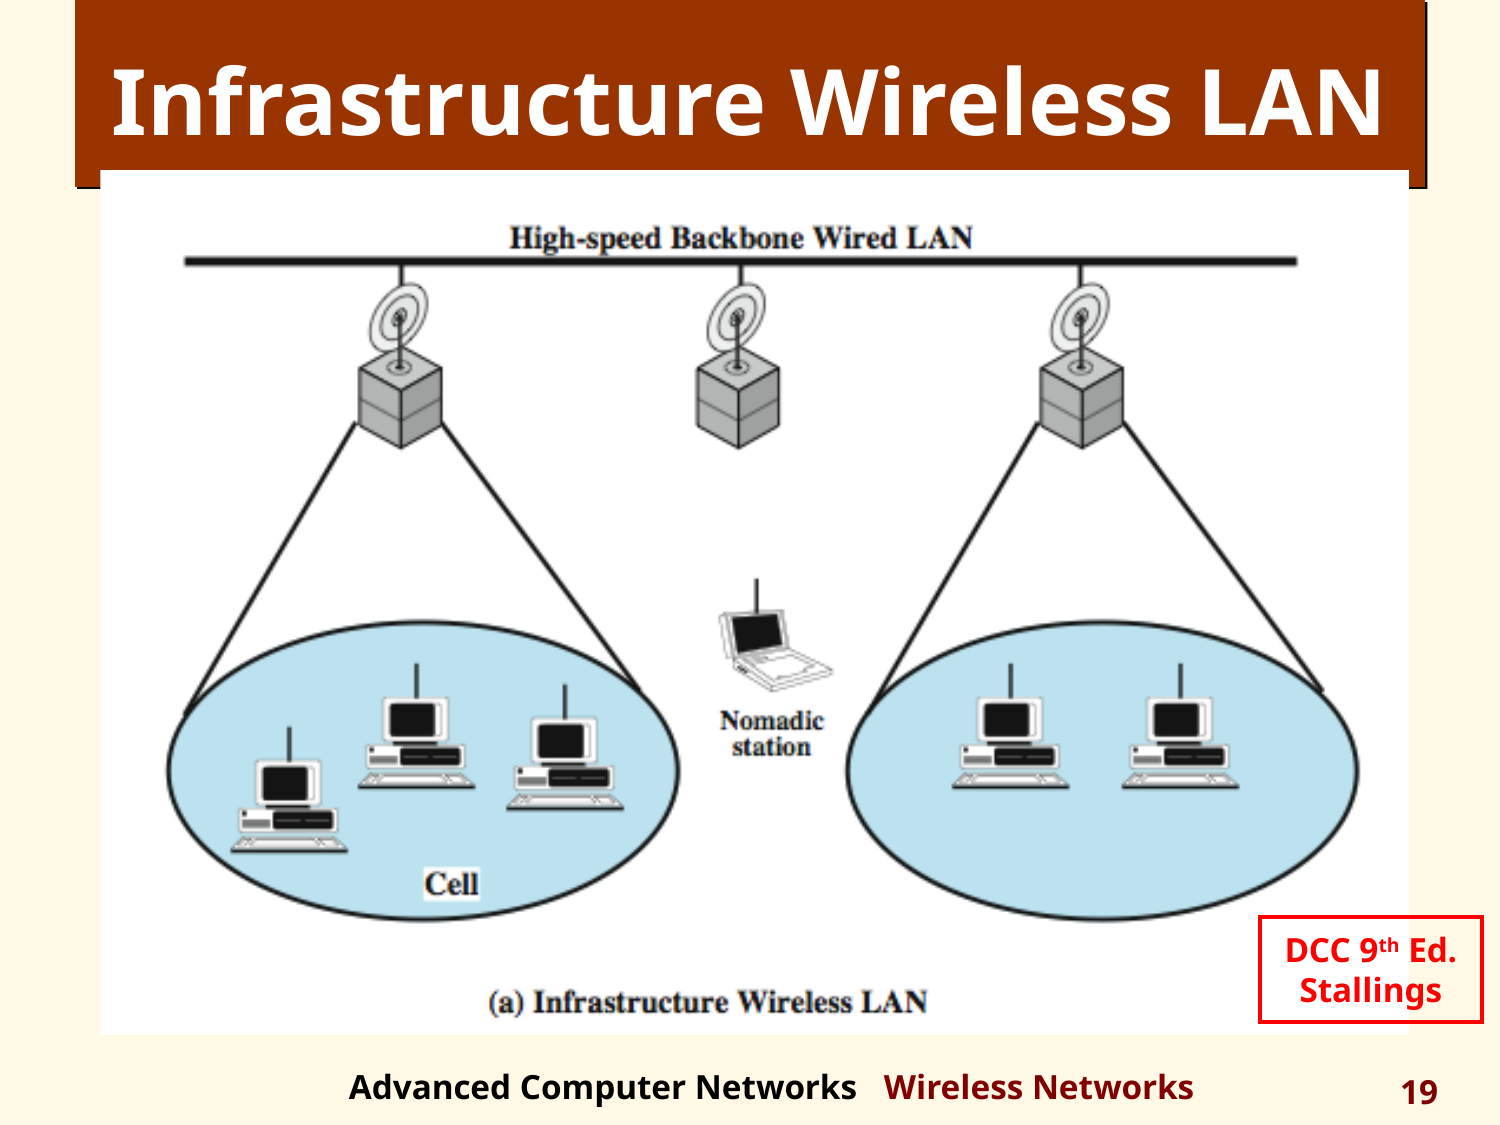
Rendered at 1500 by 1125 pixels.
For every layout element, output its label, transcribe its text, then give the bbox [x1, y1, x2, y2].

slide_number 19 [1344, 1063, 1495, 1102]
picture [100, 170, 1410, 1036]
text_box DCC 9th Ed. Stallings [1415, 916, 1483, 1023]
title Infrastructure Wireless LAN [74, 0, 1426, 188]
footer Advanced Computer Networks Wireless Networks [229, 1058, 1323, 1107]
